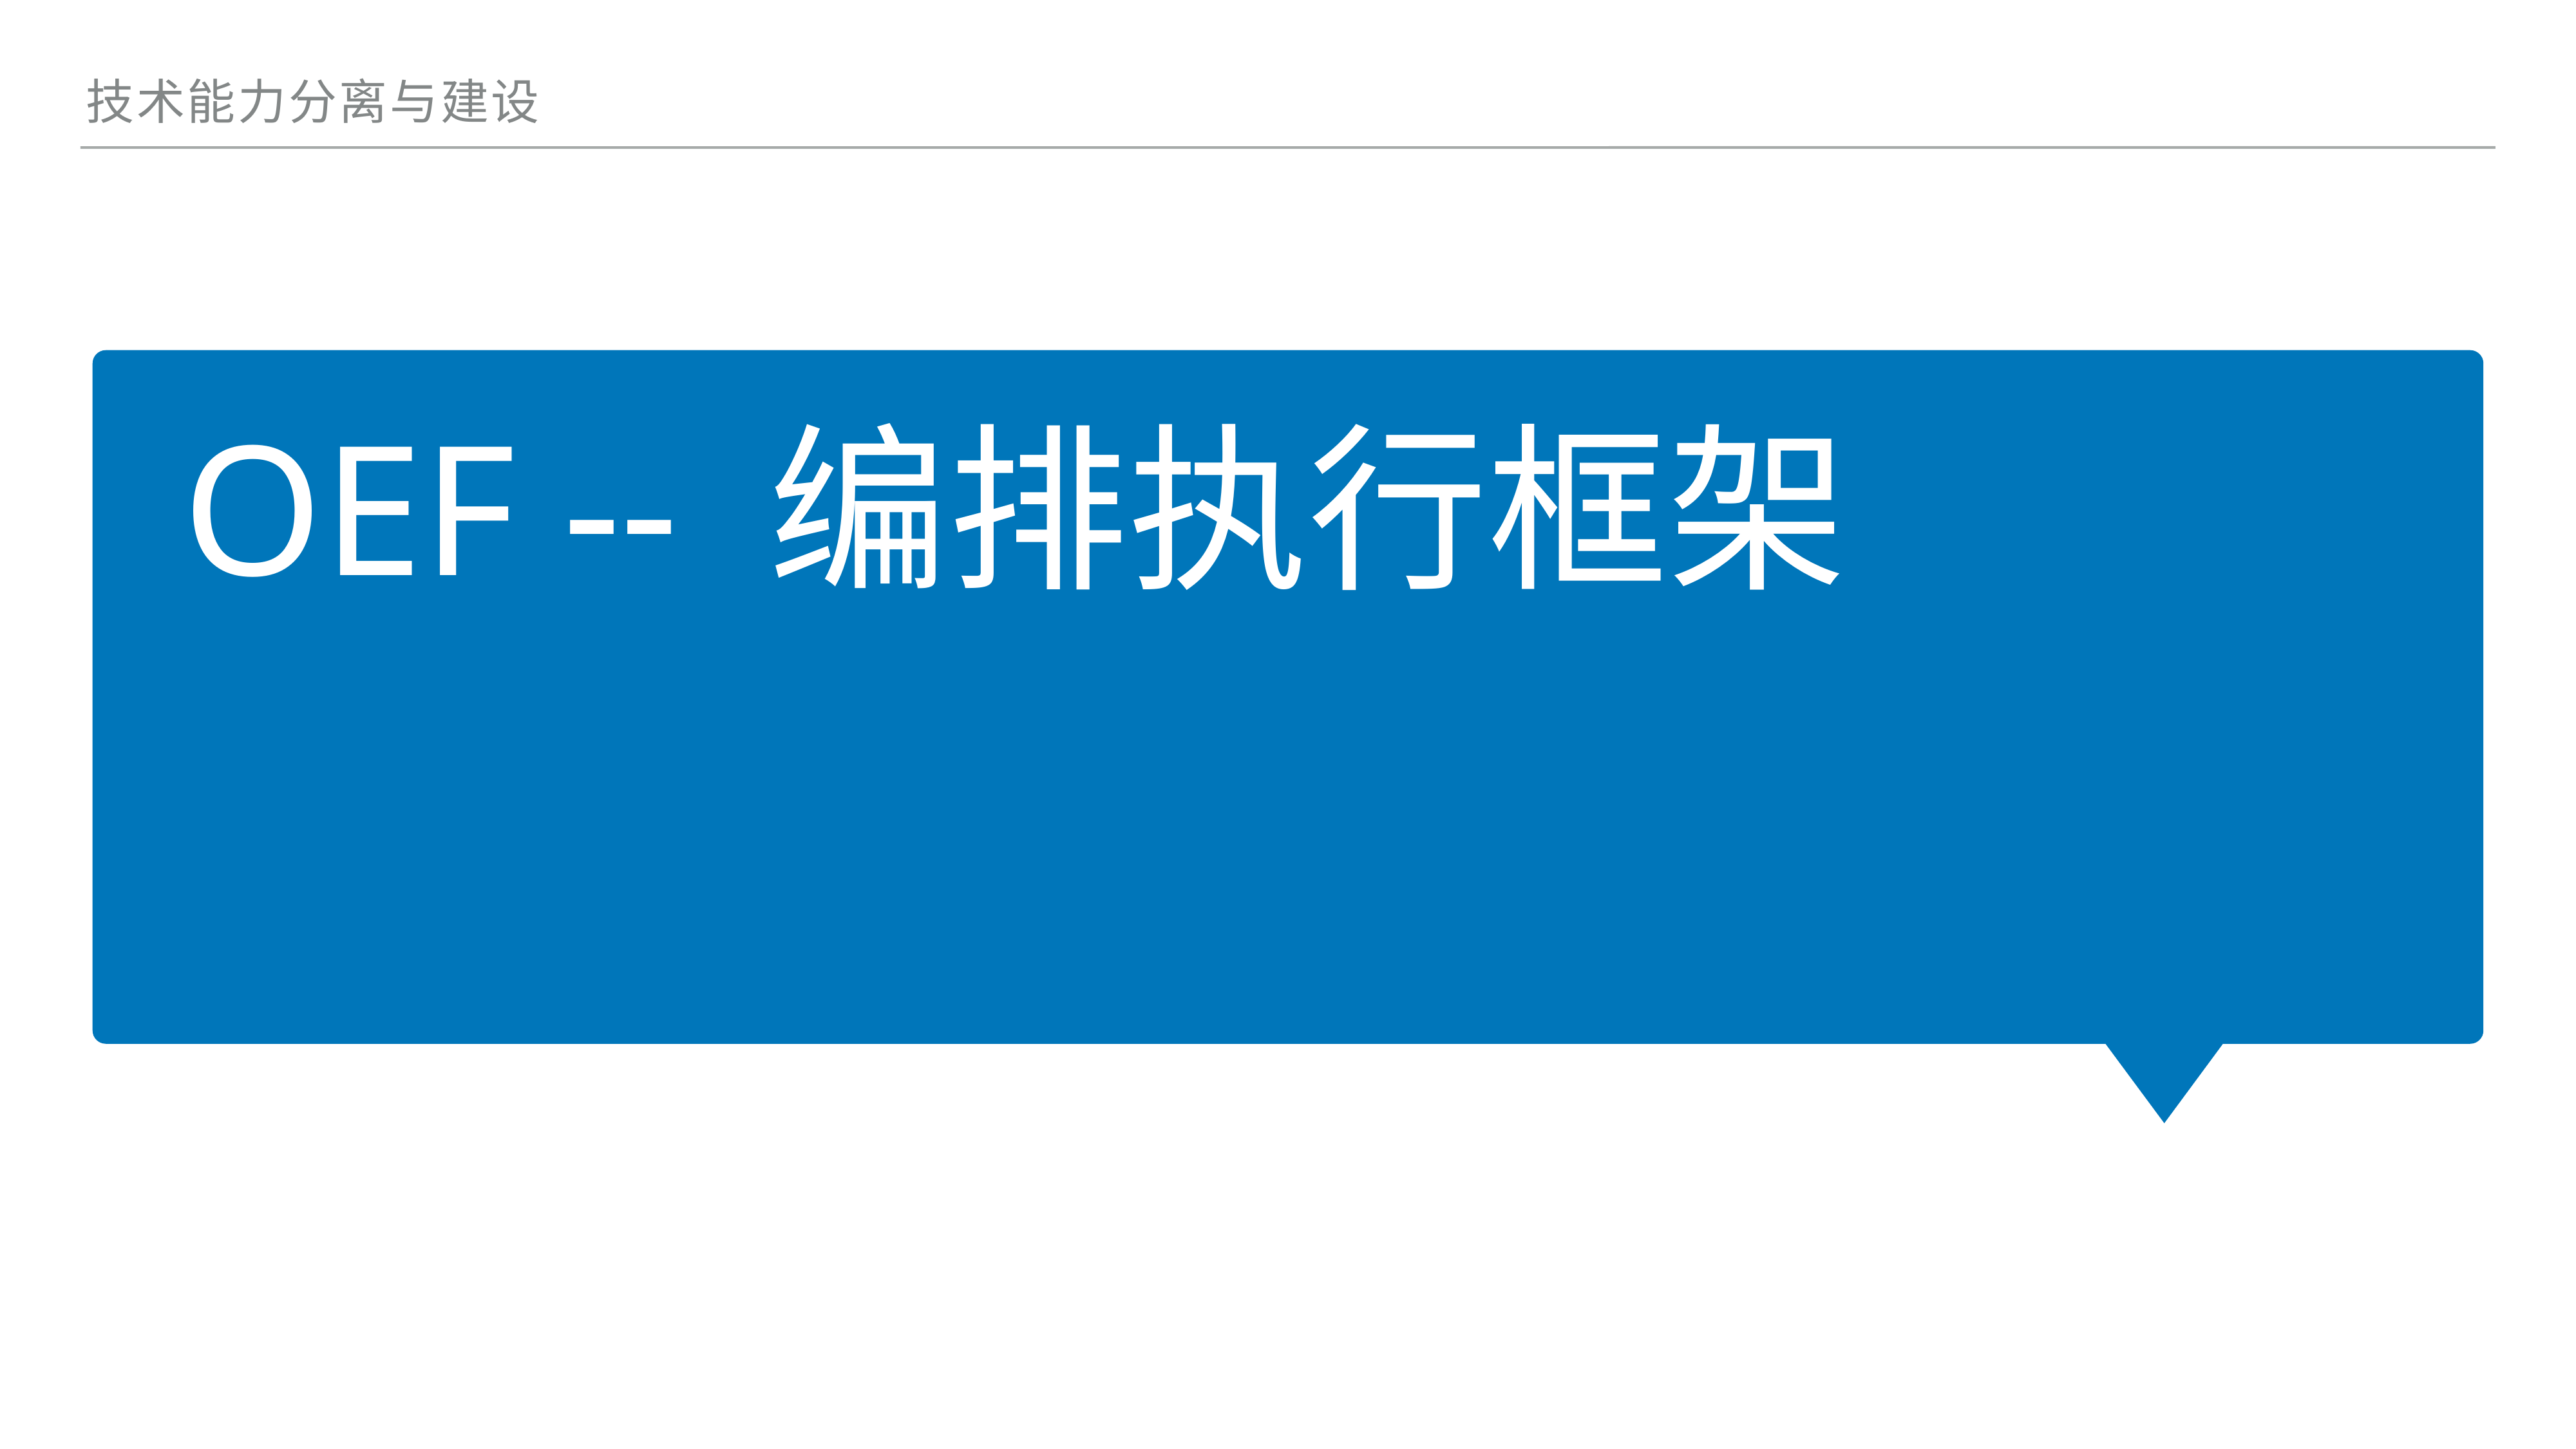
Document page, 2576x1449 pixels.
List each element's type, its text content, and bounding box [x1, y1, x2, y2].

list 技术能力分离与建设 [80, 55, 2295, 135]
list OEF -- 编排执行框架 [176, 431, 2402, 696]
